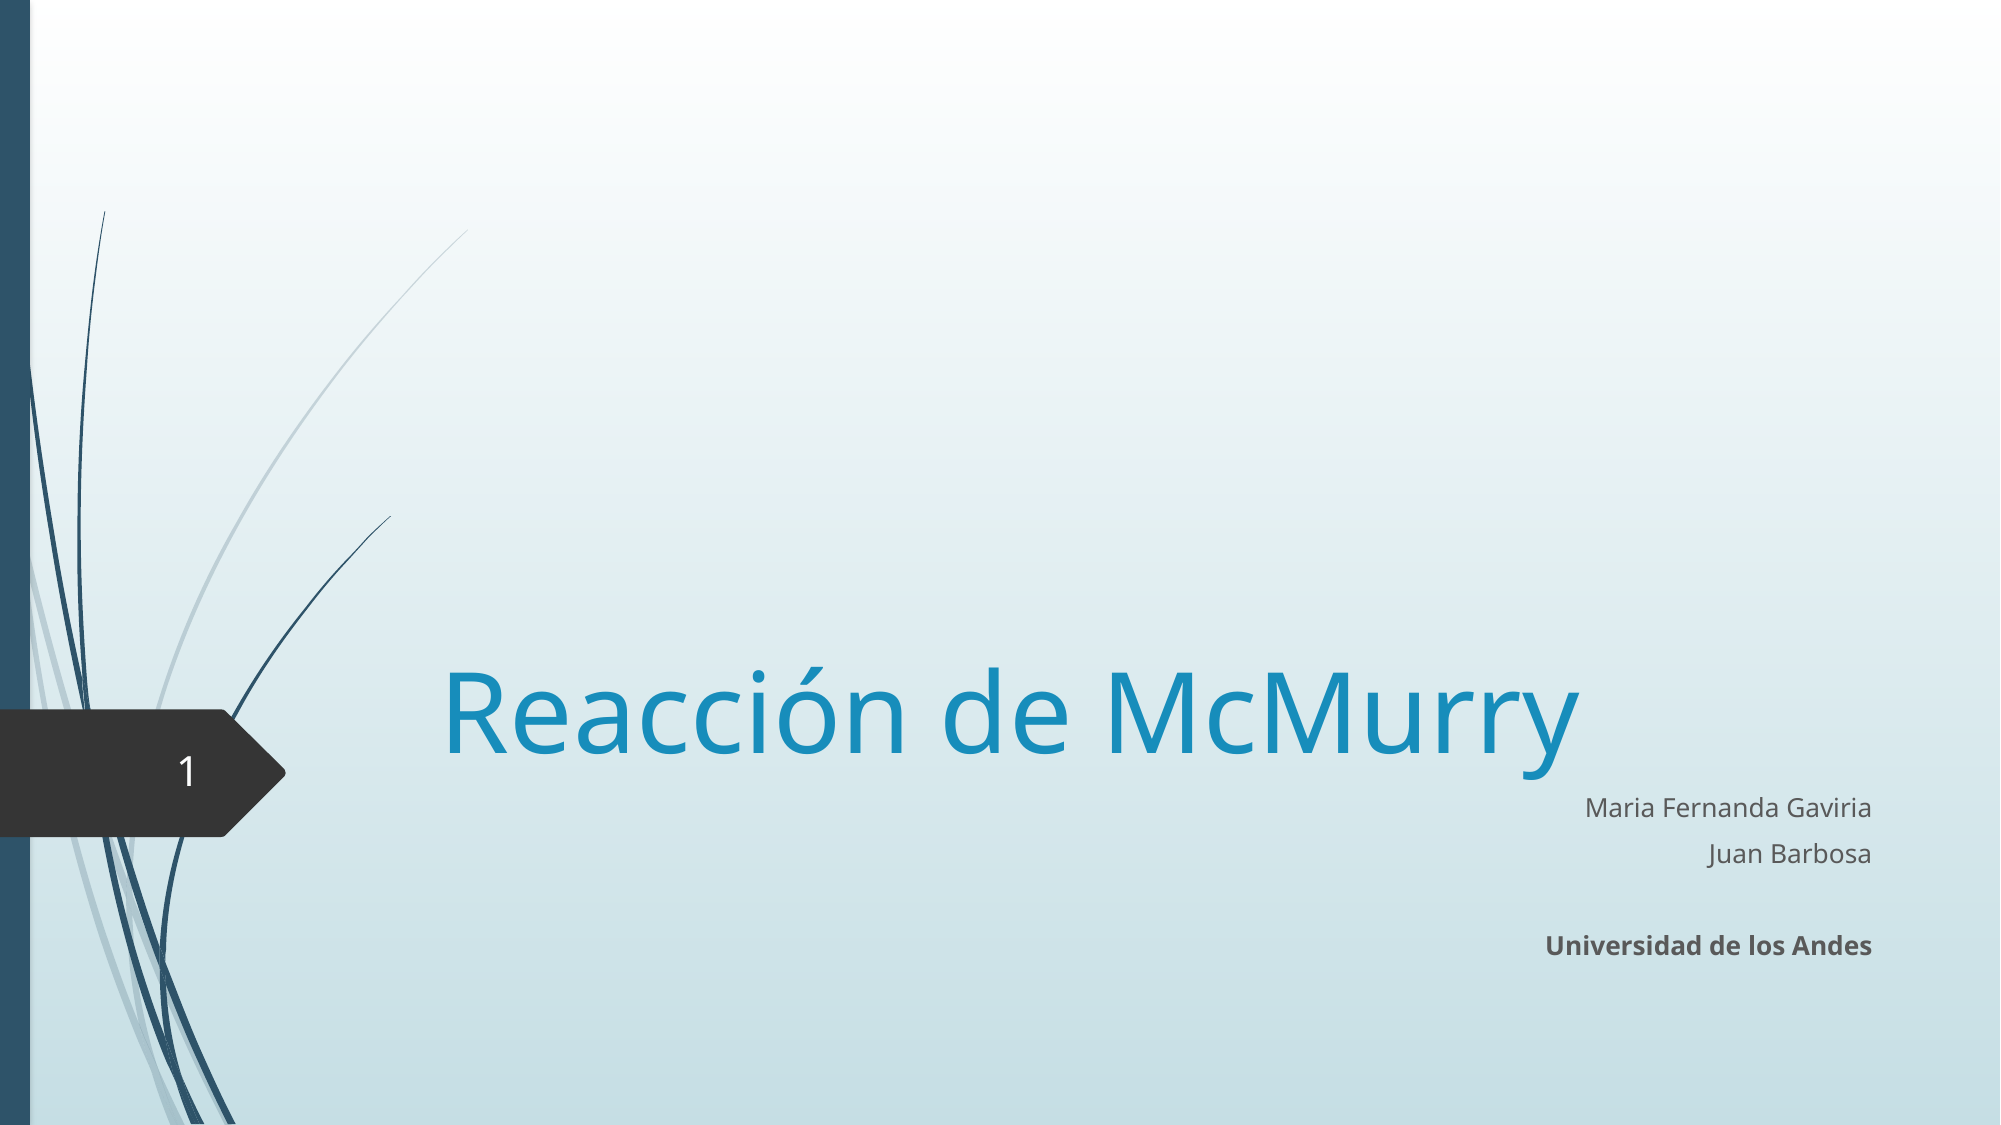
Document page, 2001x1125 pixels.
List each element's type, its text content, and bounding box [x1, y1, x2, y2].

slide_number 1 [87, 743, 216, 803]
subtitle Maria Fernanda Gaviria Juan Barbosa Universidad de los Andes [424, 783, 1888, 969]
title Reacción de McMurry [424, 412, 1888, 783]
